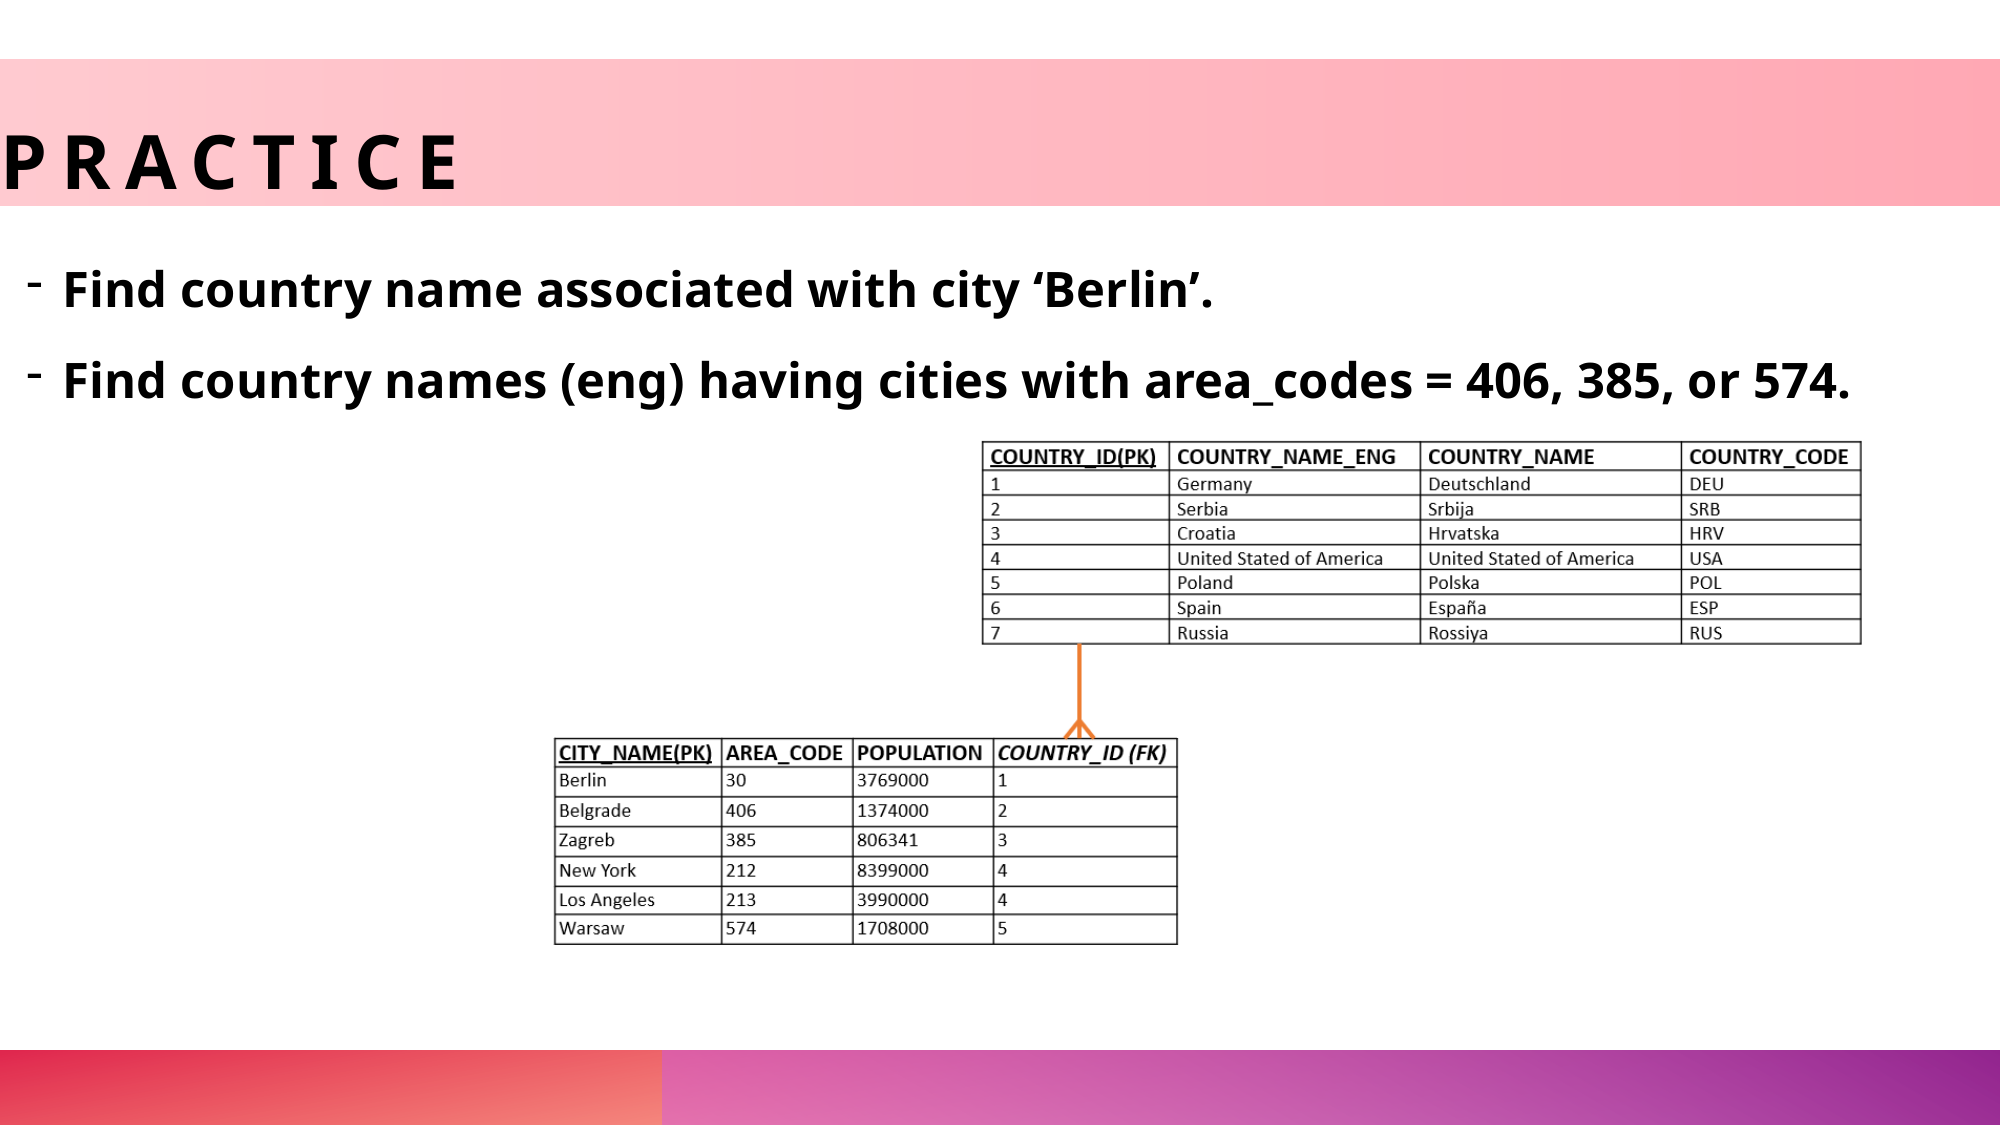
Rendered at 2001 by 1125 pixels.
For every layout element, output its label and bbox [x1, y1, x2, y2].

list [26, 246, 1863, 479]
title [0, 59, 2000, 206]
picture [543, 431, 1878, 963]
